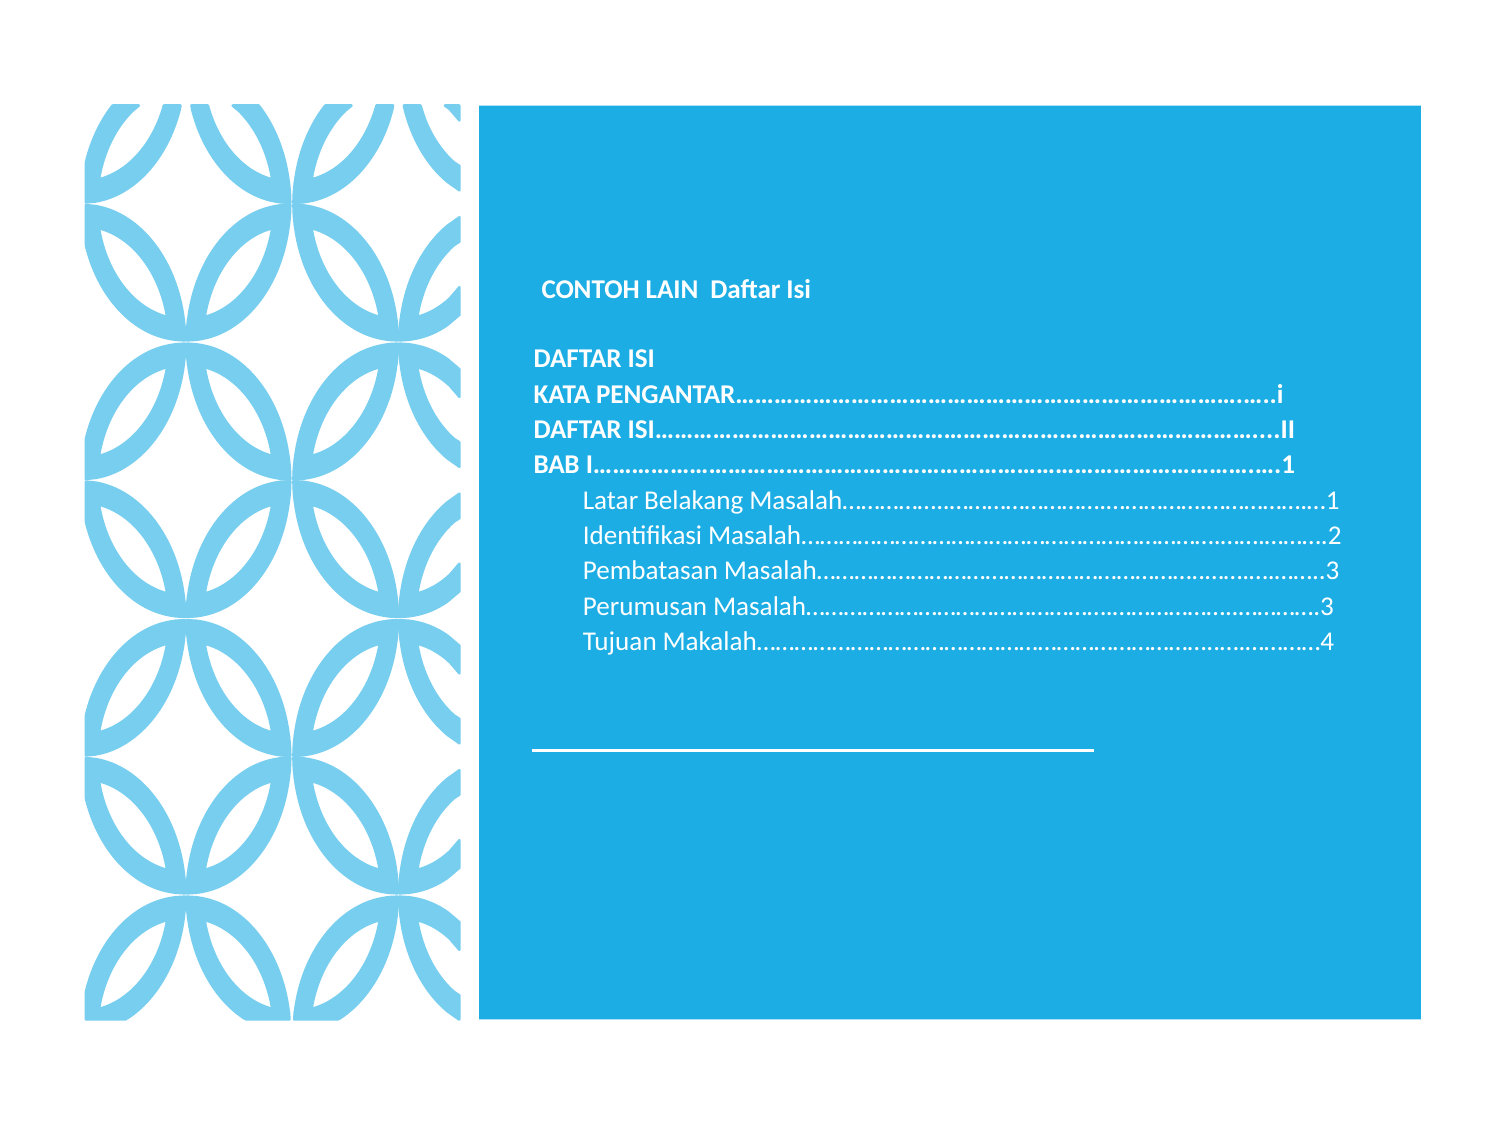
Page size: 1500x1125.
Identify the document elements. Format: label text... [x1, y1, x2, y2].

list CONTOH LAIN Daftar Isi DAFTAR ISI KATA PENGANTAR…………………………………………………………………….…..i DAFTAR ISI…………………………………………………………………………………....II BAB I………………………………………………………………………………………….….1 Latar Belakang Masalah……………..…………………….…………….…………….…1 Identifikasi Masalah………………………………………………………….…….……….2 Pembatasan Masalah……………………………………………………..…….….……..3 Perumusan Masalah………………………………………….………………..………….3 Tujuan Makalah………………………………………………………………..….…………4 [519, 158, 1382, 725]
text_box [84, 104, 461, 1021]
text_box [0, 0, 1500, 1125]
text_box [478, 104, 1422, 1021]
